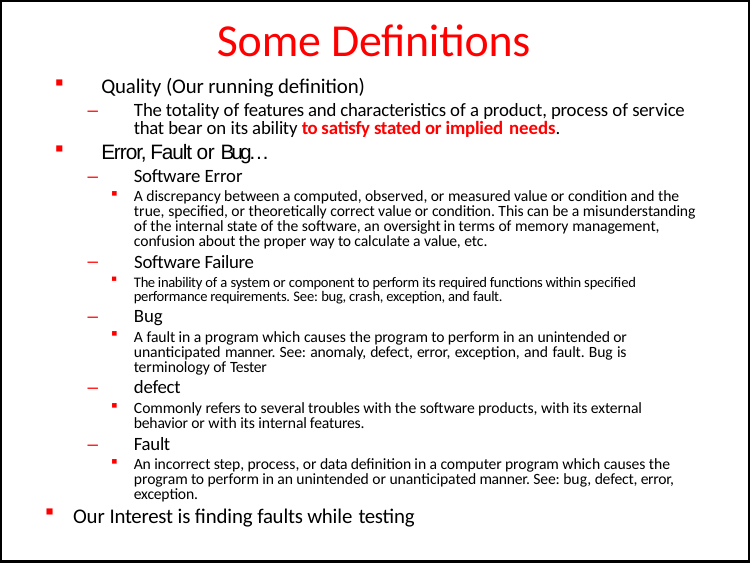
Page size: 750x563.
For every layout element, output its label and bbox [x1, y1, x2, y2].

text_box [0, 0, 750, 563]
